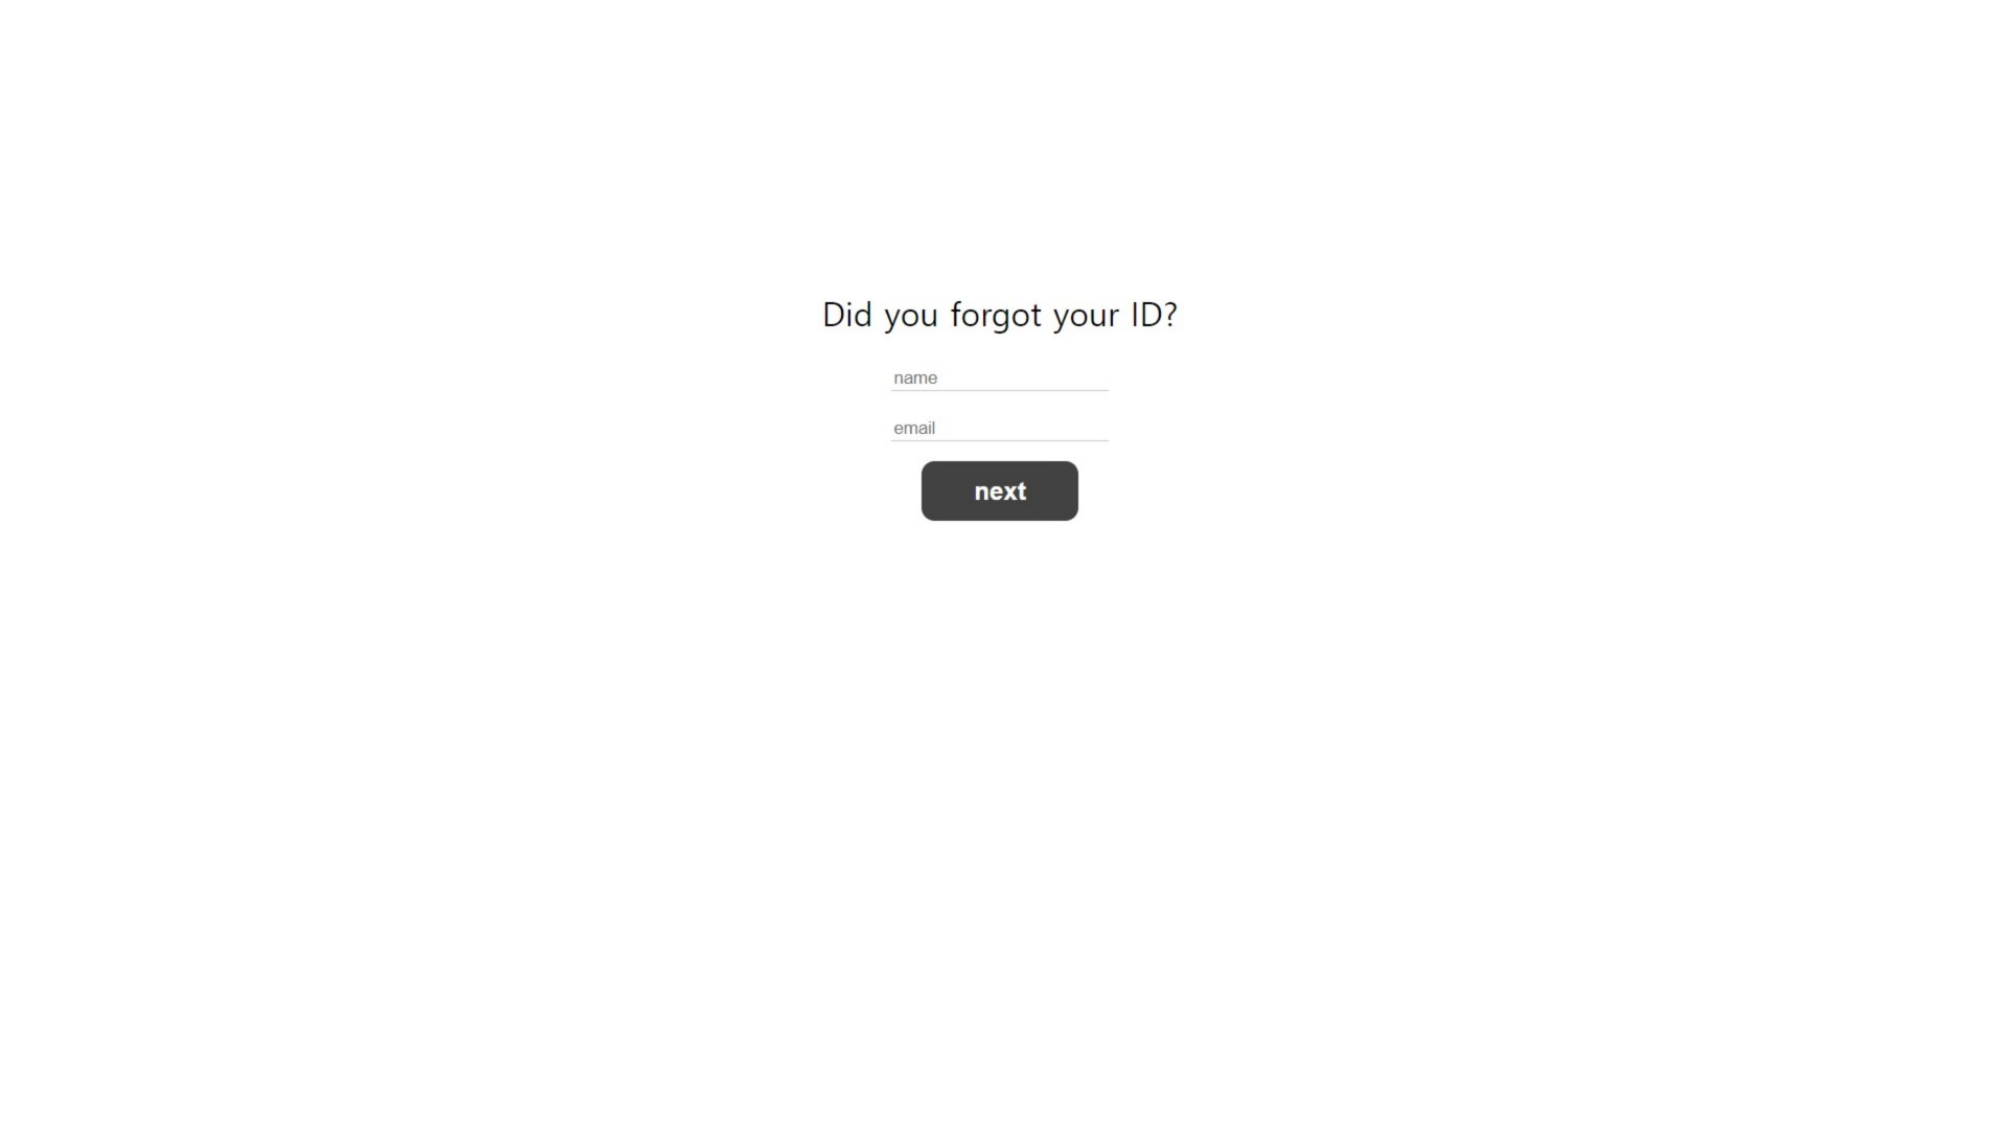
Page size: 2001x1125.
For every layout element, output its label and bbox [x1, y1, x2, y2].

picture [817, 298, 1184, 526]
